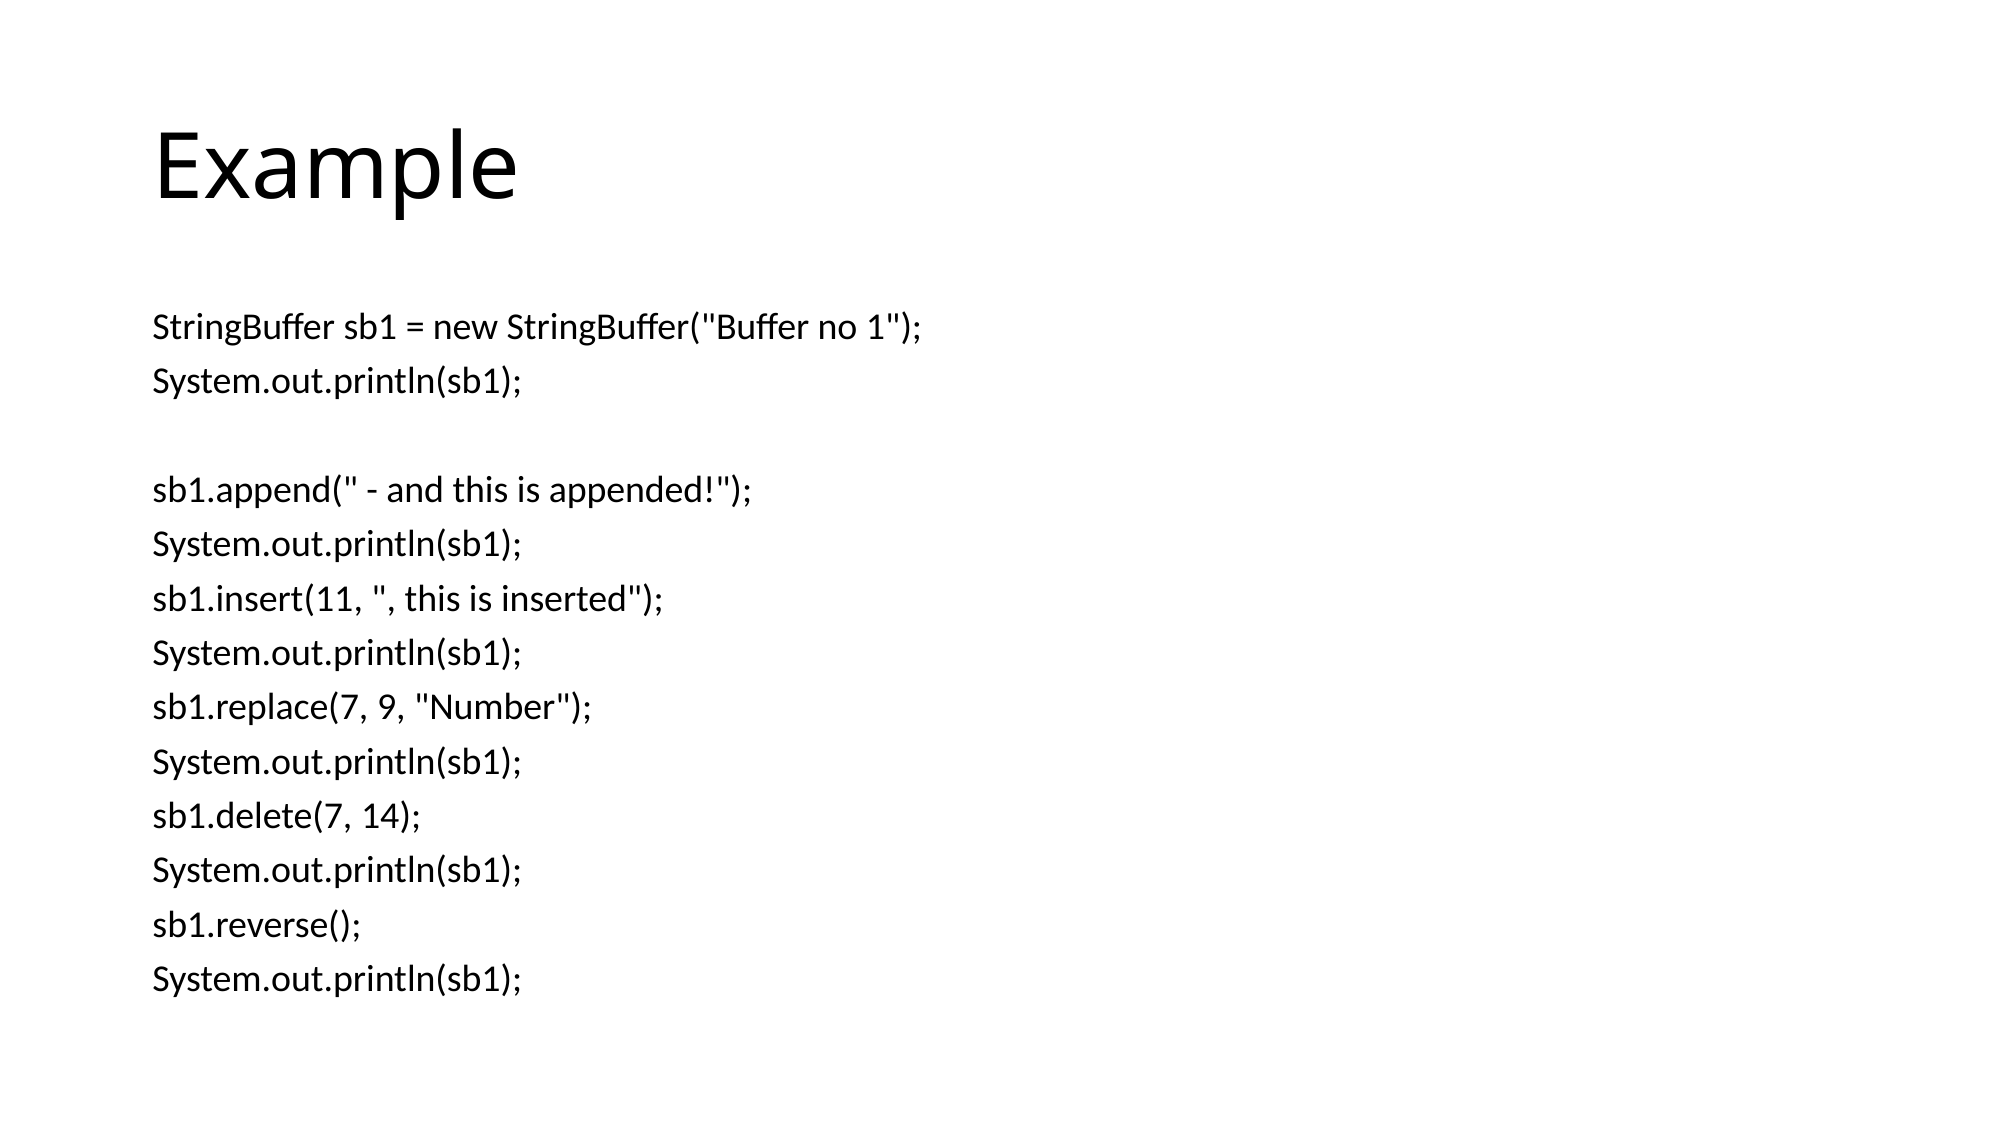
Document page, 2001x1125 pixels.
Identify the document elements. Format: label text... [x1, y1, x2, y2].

title Example [137, 59, 1863, 278]
list StringBuffer sb1 = new StringBuffer("Buffer no 1"); System.out.println(sb1); sb1.append(" - and this is appended!"); System.out.println(sb1); sb1.insert(11, ", this is inserted"); System.out.println(sb1); sb1.replace(7, 9, "Number"); System.out.println(sb1); sb1.delete(7, 14); System.out.println(sb1); sb1.reverse(); System.out.println(sb1); [137, 299, 1863, 1014]
